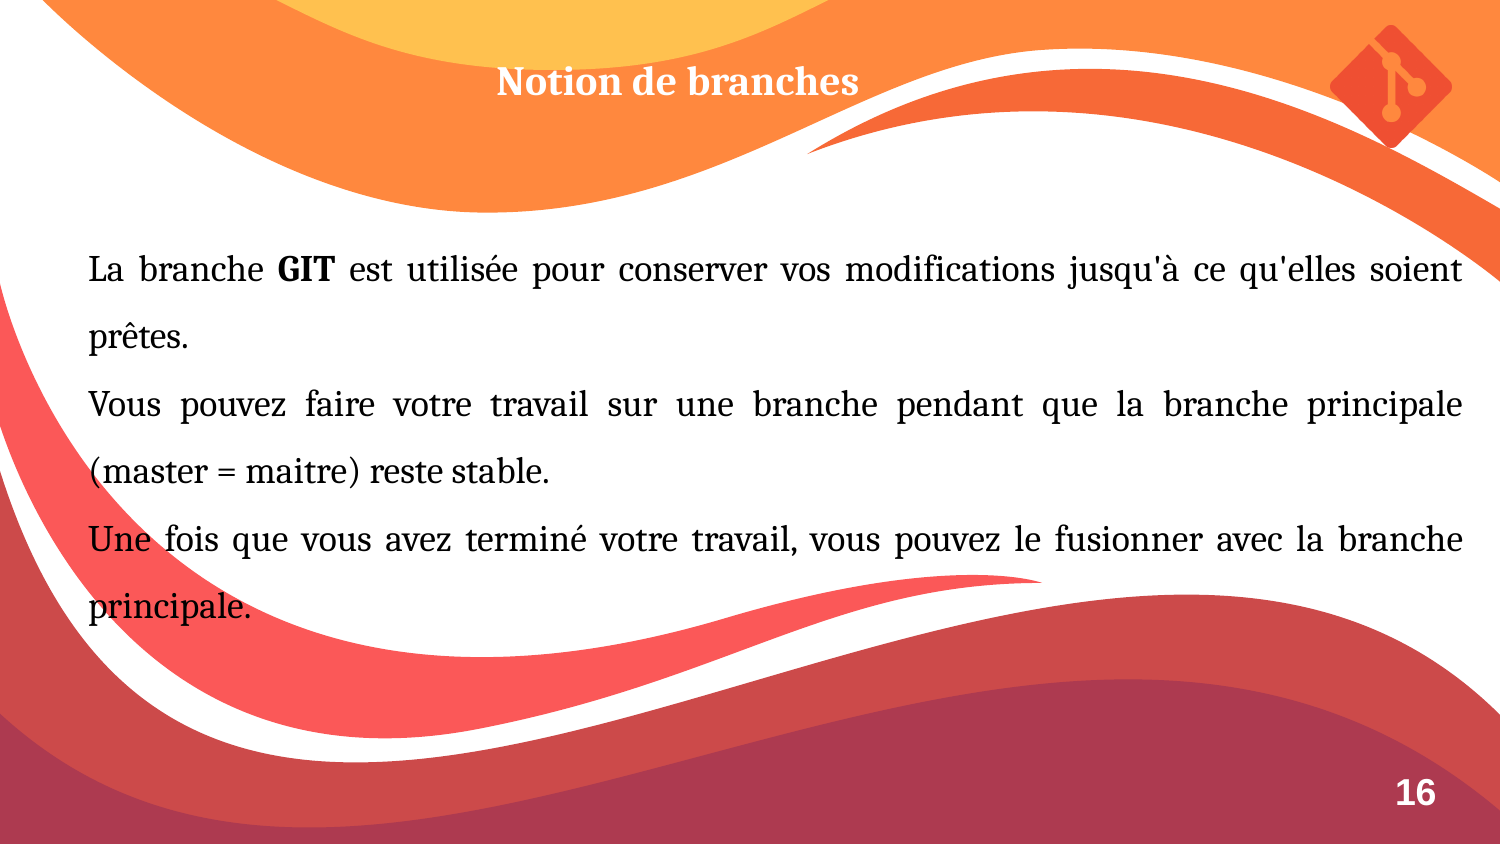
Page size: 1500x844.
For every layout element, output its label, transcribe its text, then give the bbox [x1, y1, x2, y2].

text_box La branche GIT est utilisée pour conserver vos modifications jusqu'à ce qu'elles soient prêtes. Vous pouvez faire votre travail sur une branche pendant que la branche principale (master = maitre) reste stable. Une fois que vous avez terminé votre travail, vous pouvez le fusionner avec la branche principale. [73, 213, 1480, 634]
text_box 16 [1361, 753, 1452, 818]
text_box Notion de branches [441, 46, 915, 112]
picture [1329, 25, 1452, 148]
